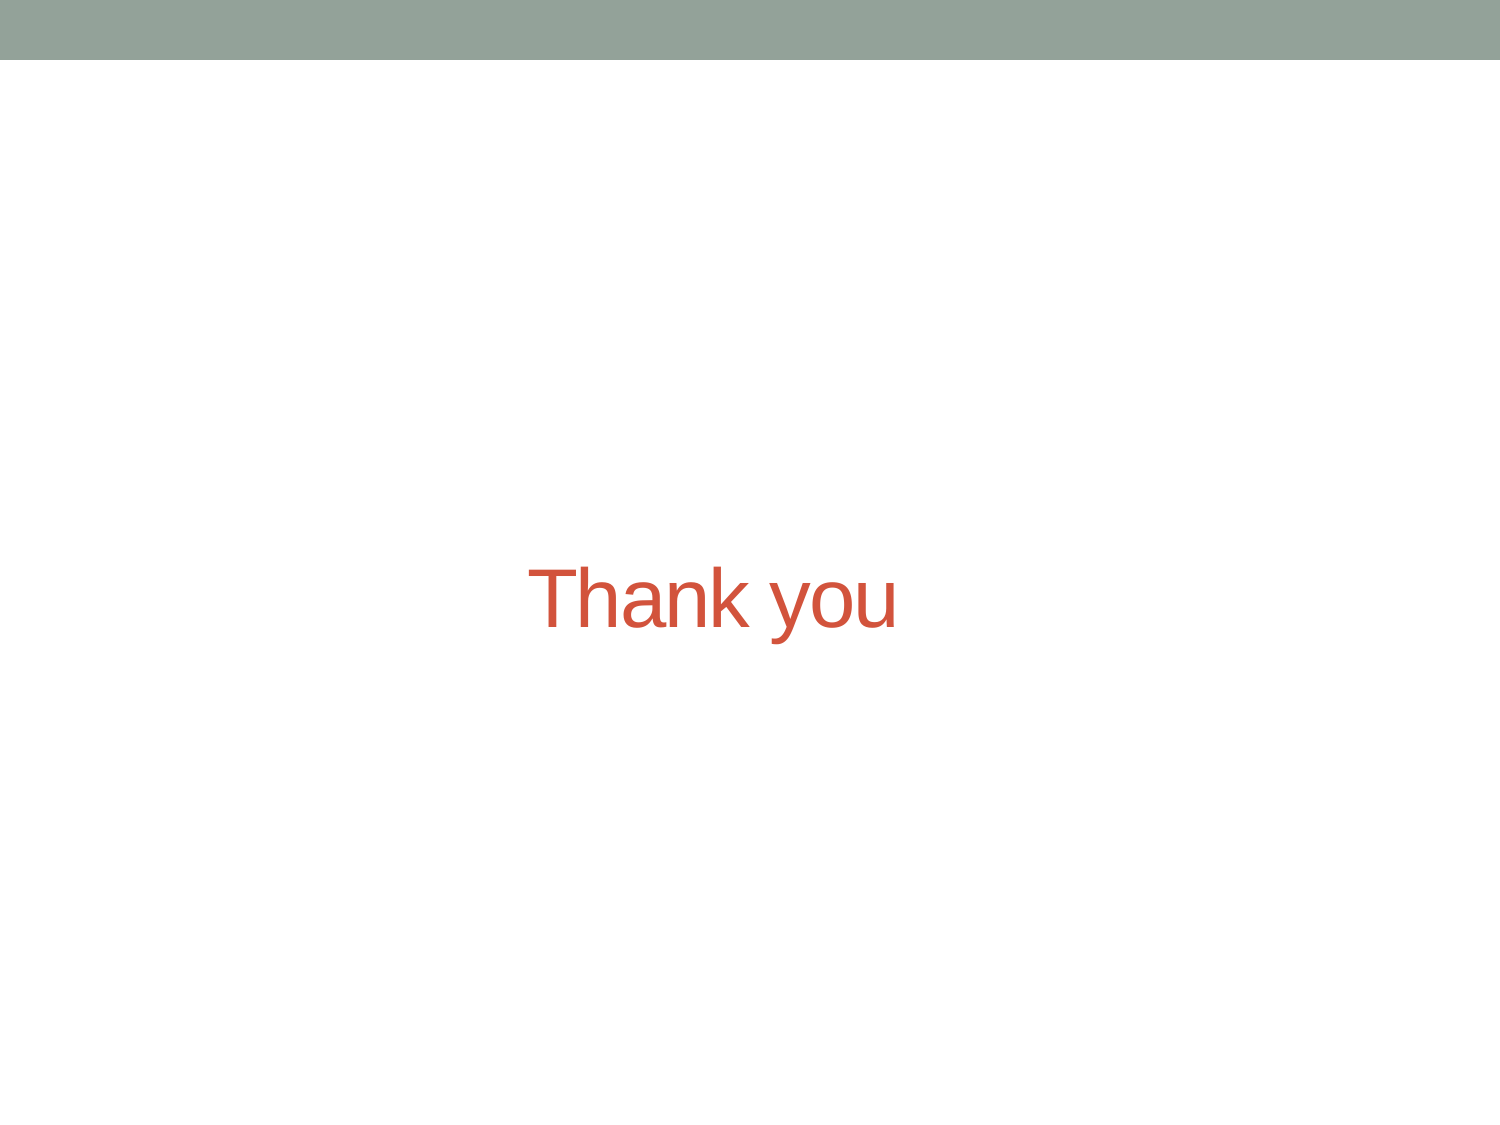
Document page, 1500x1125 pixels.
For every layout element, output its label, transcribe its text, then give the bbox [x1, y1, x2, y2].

title Thank you [512, 512, 1138, 675]
